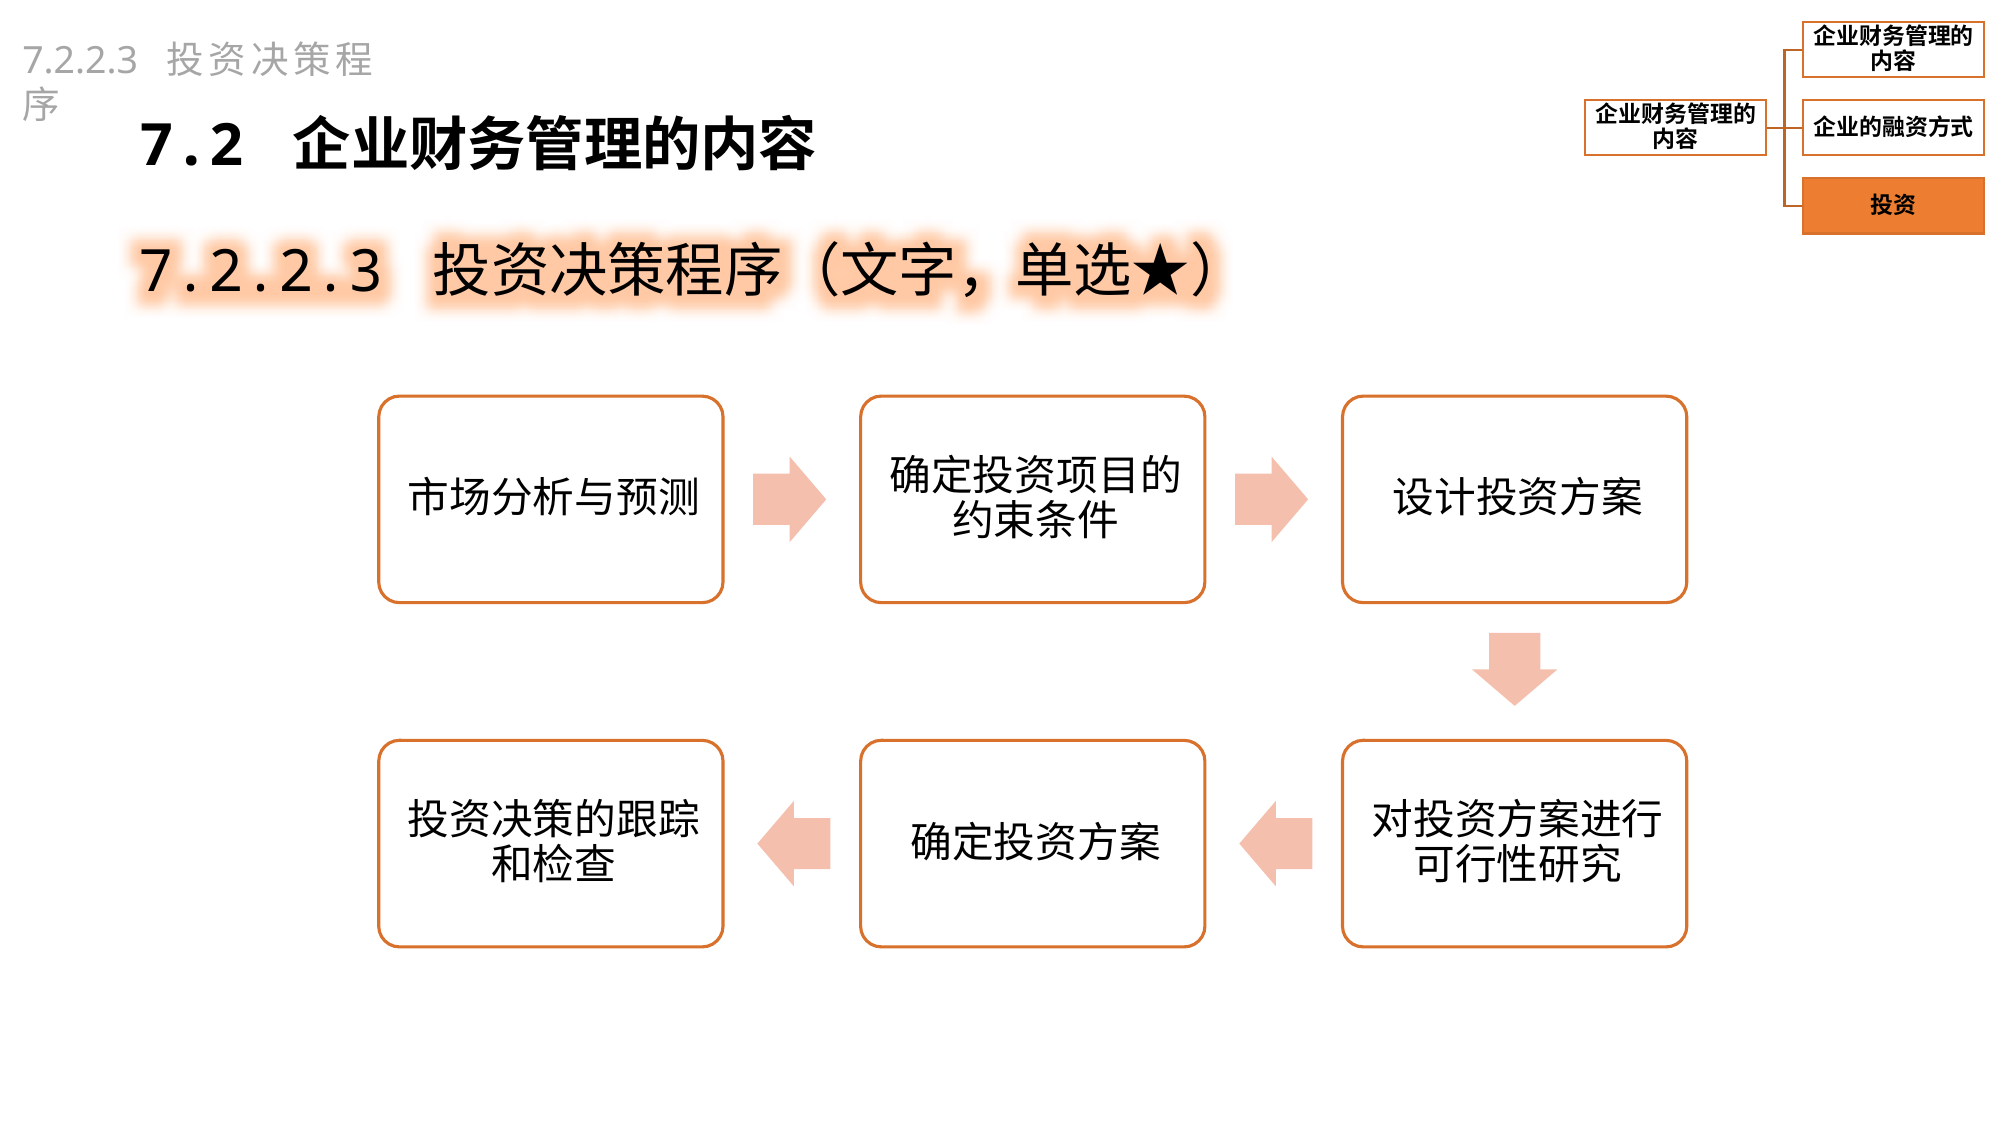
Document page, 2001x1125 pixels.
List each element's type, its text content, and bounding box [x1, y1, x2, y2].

text_box 7.2 企业财务管理的内容 [118, 172, 1949, 335]
text_box 7.2 企业财务管理的内容 [120, 97, 1519, 187]
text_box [201, 395, 1865, 948]
text_box 7.2.2.3 投资决策程序（文字，单选★） [120, 187, 1945, 329]
text_box 7.2.2.4 投资决策的方法（单选★） [114, 166, 1954, 339]
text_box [1519, 21, 2000, 234]
text_box 7.2.2.3 投资决策程序 [7, 28, 388, 89]
